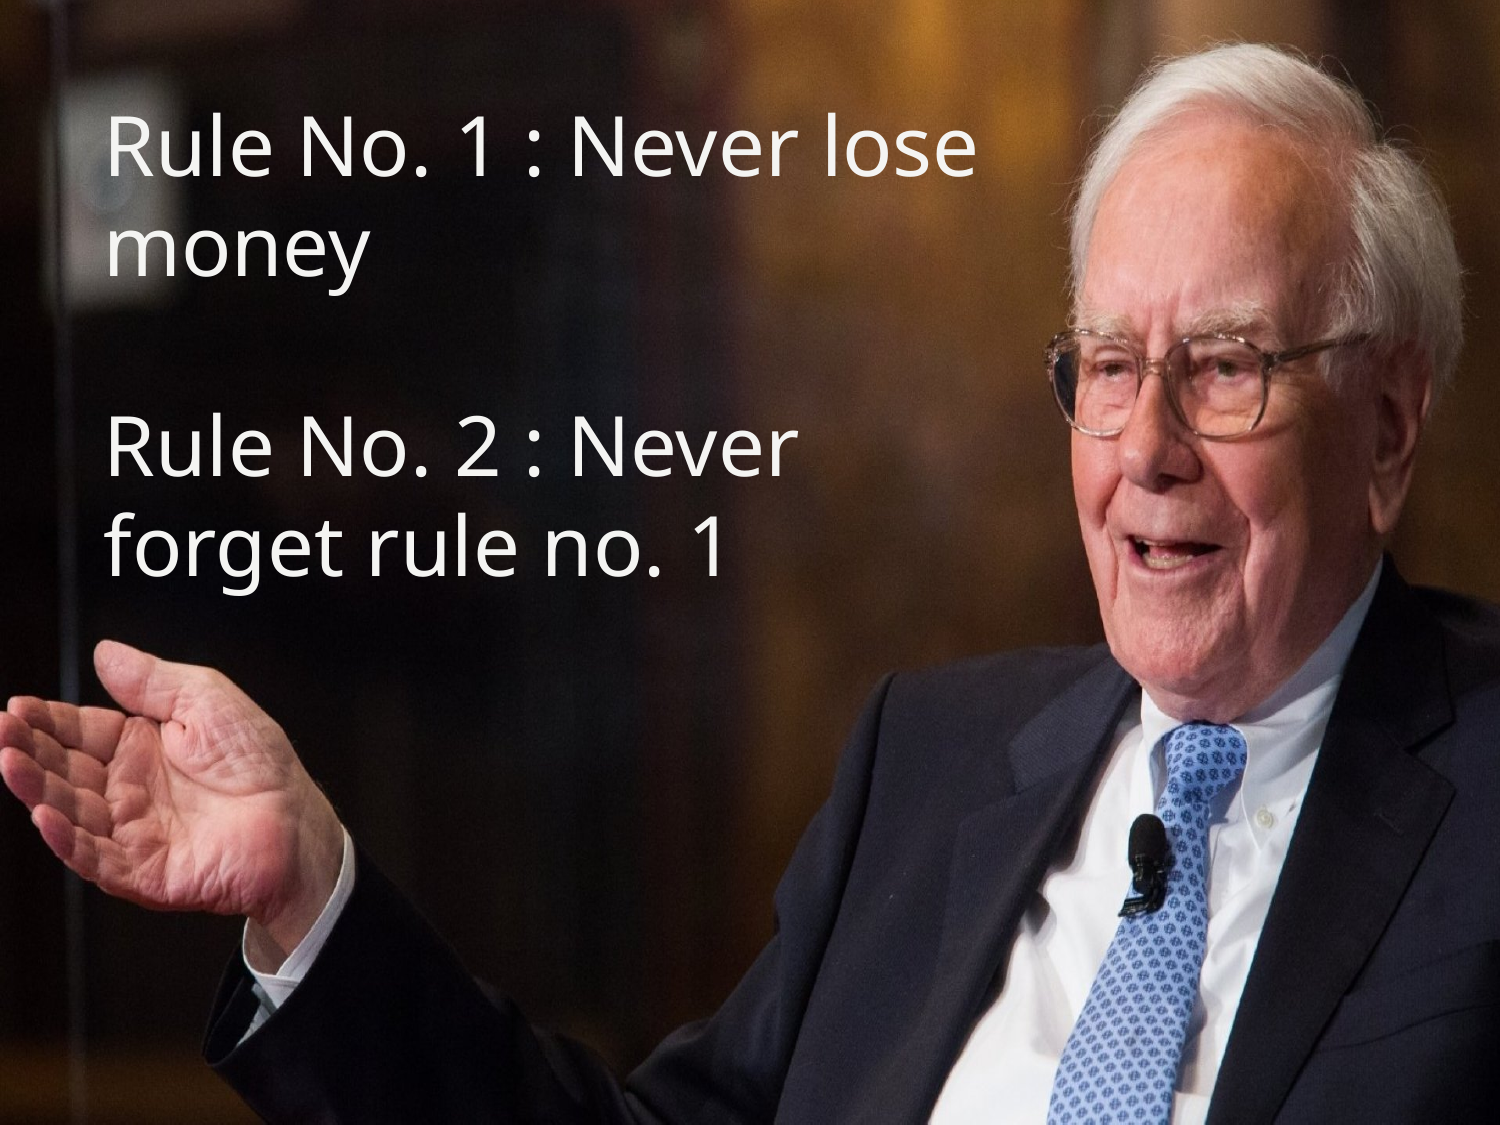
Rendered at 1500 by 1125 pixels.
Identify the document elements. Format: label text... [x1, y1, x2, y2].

picture [0, 0, 1500, 1125]
text_box Rule No. 1 : Never lose money Rule No. 2 : Never forget rule no. 1 [88, 85, 1029, 601]
